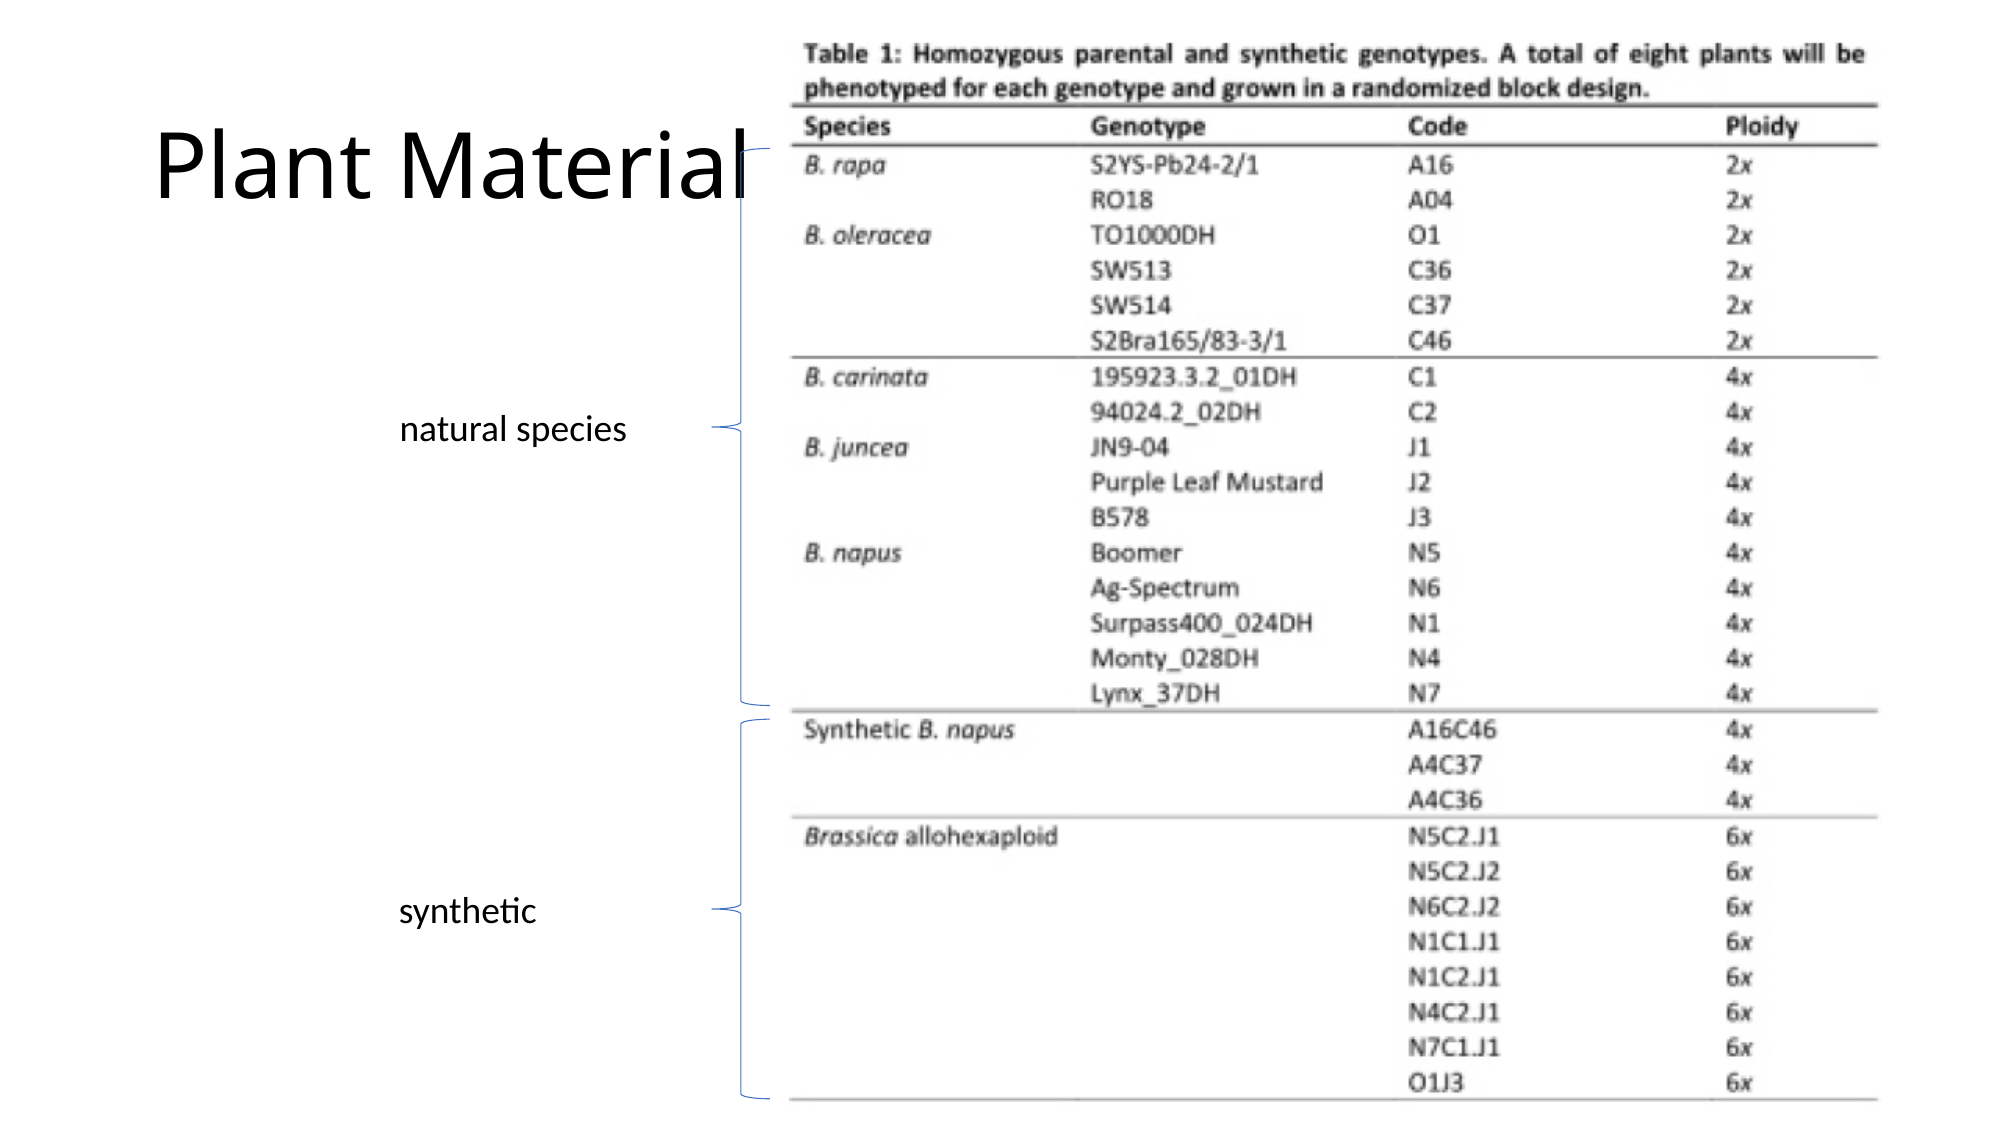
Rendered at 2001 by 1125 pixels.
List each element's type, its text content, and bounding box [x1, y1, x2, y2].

text_box [711, 719, 758, 1099]
text_box natural species [384, 396, 651, 457]
title Plant Material [137, 59, 758, 278]
text_box [711, 148, 758, 706]
text_box synthetic [384, 878, 552, 939]
picture [758, 12, 1894, 1113]
